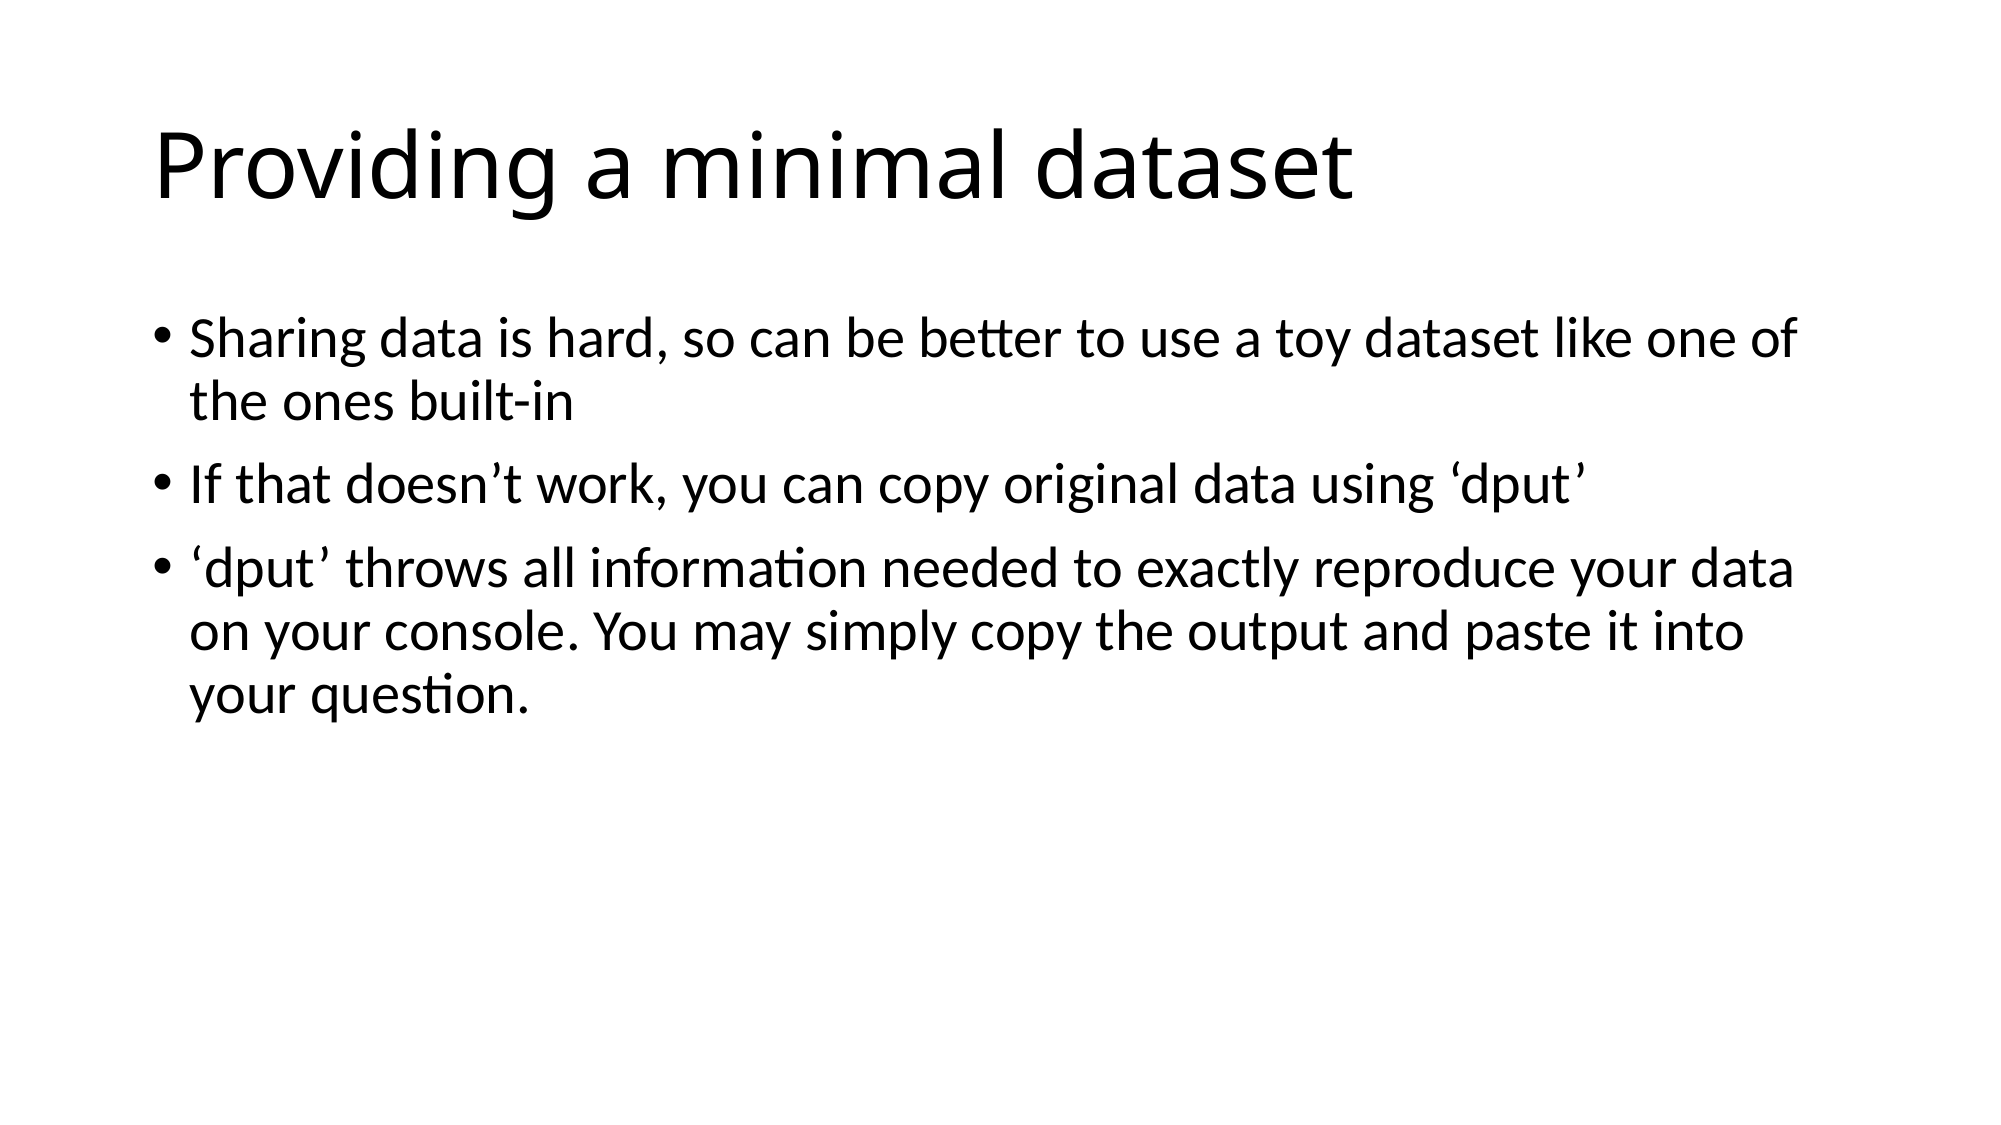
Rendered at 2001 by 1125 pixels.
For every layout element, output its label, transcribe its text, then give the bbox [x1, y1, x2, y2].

list Sharing data is hard, so can be better to use a toy dataset like one of the ones built-in If that doesn’t work, you can copy original data using ‘dput’ ‘dput’ throws all information needed to exactly reproduce your data on your console. You may simply copy the output and paste it into your question. [137, 299, 1863, 1014]
title Providing a minimal dataset [137, 59, 1863, 278]
